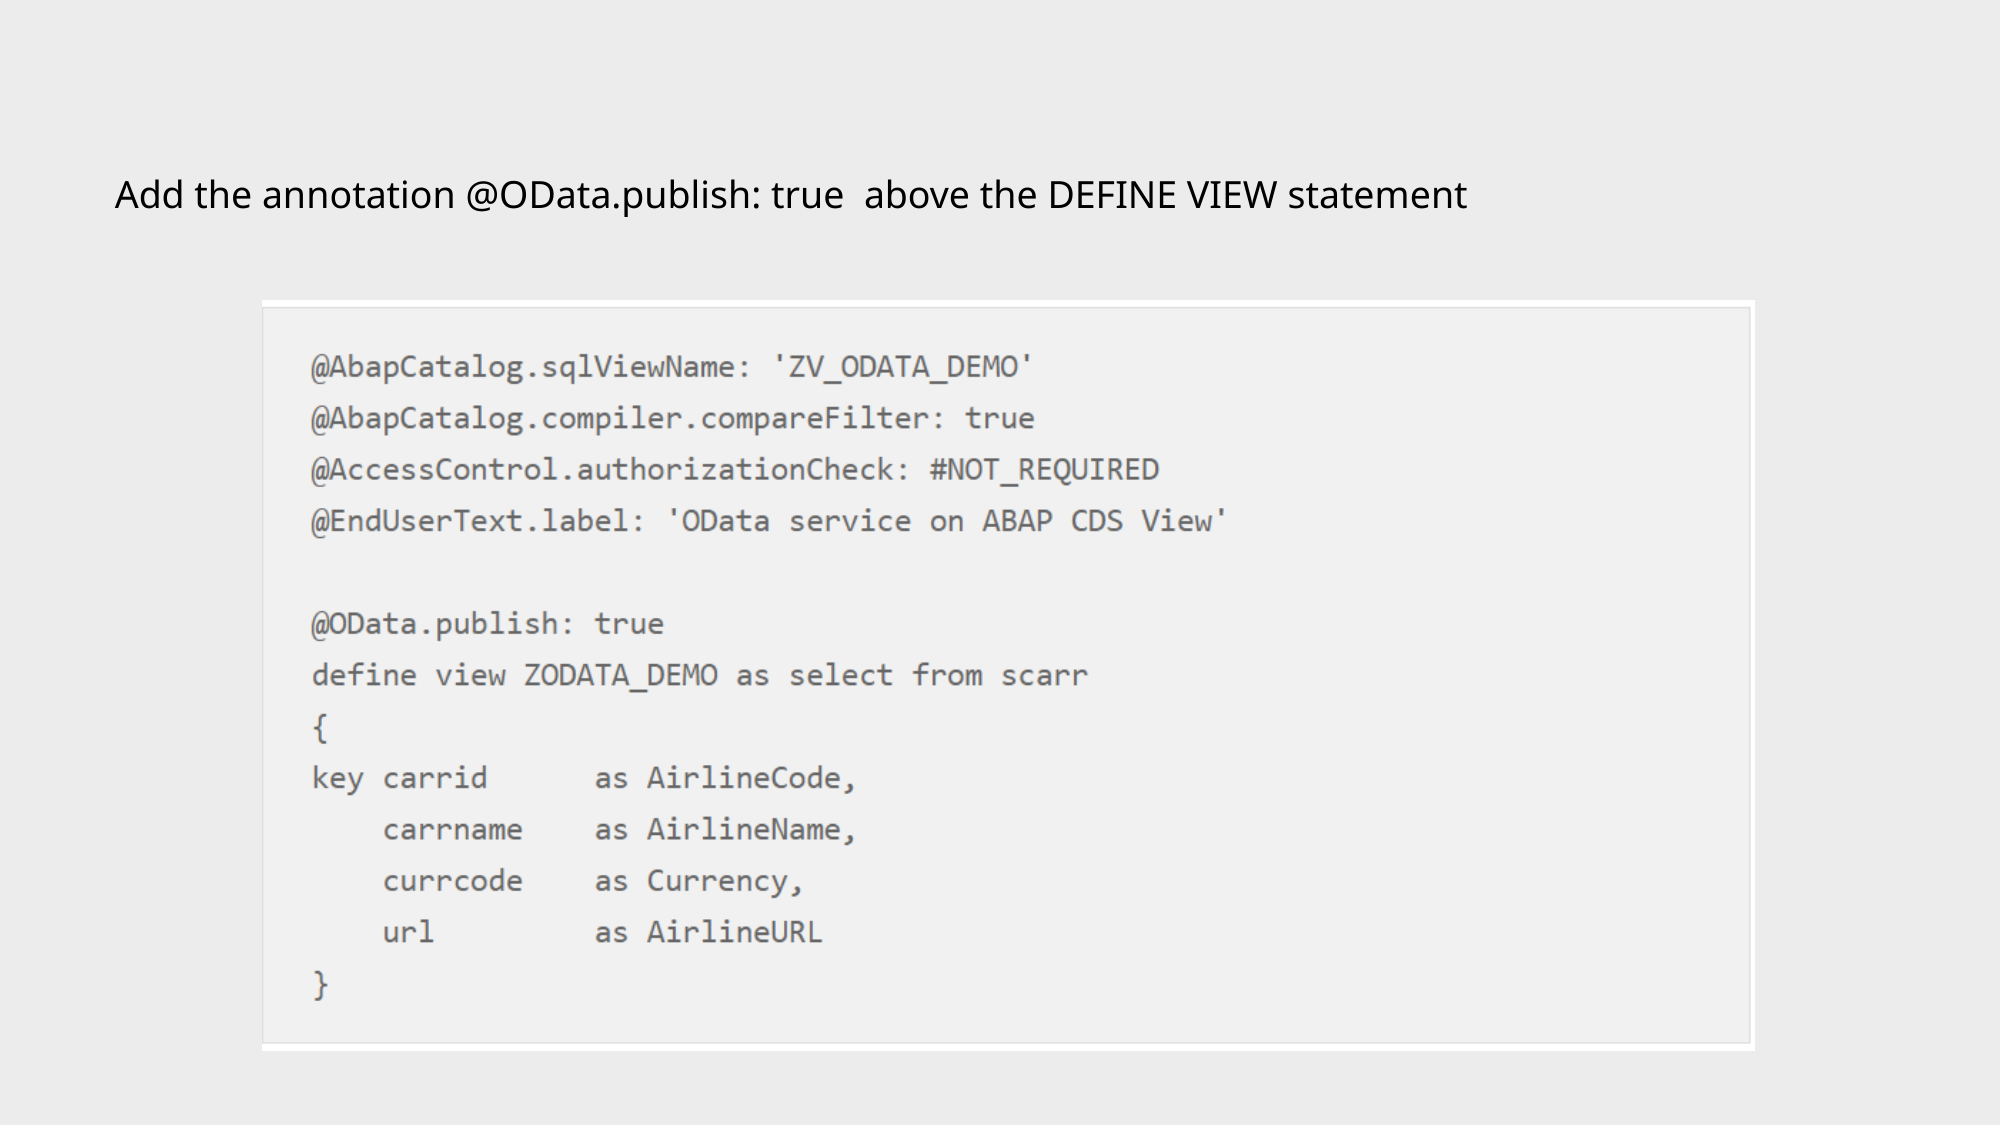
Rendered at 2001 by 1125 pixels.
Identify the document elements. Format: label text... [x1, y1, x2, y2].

picture [262, 300, 1755, 1051]
text_box Add the annotation @OData.publish: true above the DEFINE VIEW statement [99, 163, 1725, 224]
text_box [75, 162, 1863, 297]
